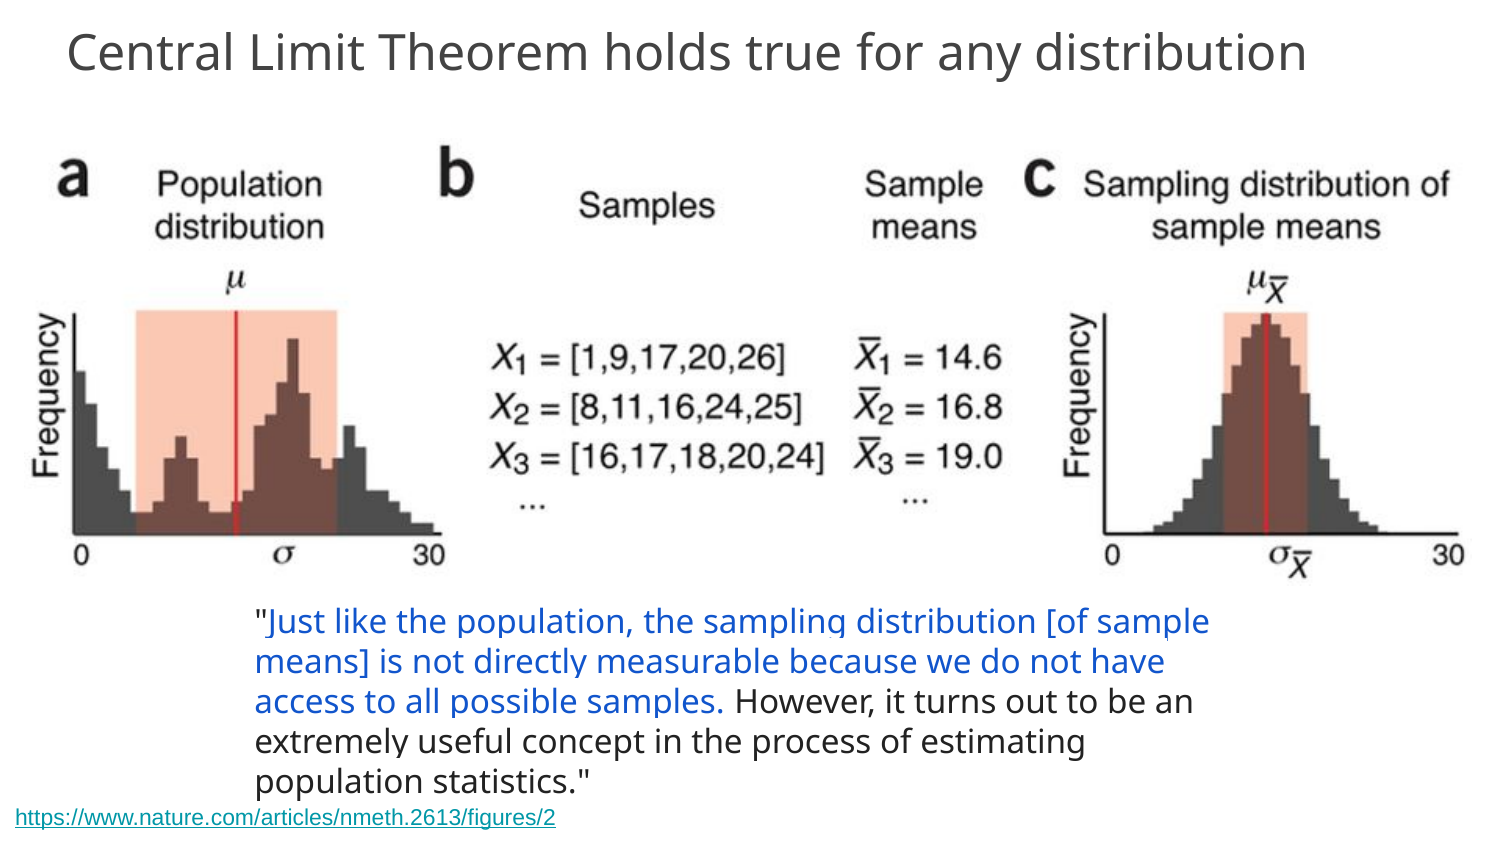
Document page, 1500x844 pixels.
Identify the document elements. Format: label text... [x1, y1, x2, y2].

text_box "Just like the population, the sampling distribution [of sample means] is not directly measurable because we do not have access to all possible samples. However, it turns out to be an extremely useful concept in the process of estimating population statistics." [239, 593, 1246, 793]
picture [24, 138, 1472, 586]
title Central Limit Theorem holds true for any distribution [51, 5, 1449, 89]
text_box https://www.nature.com/articles/nmeth.2613/figures/2 [0, 787, 857, 844]
